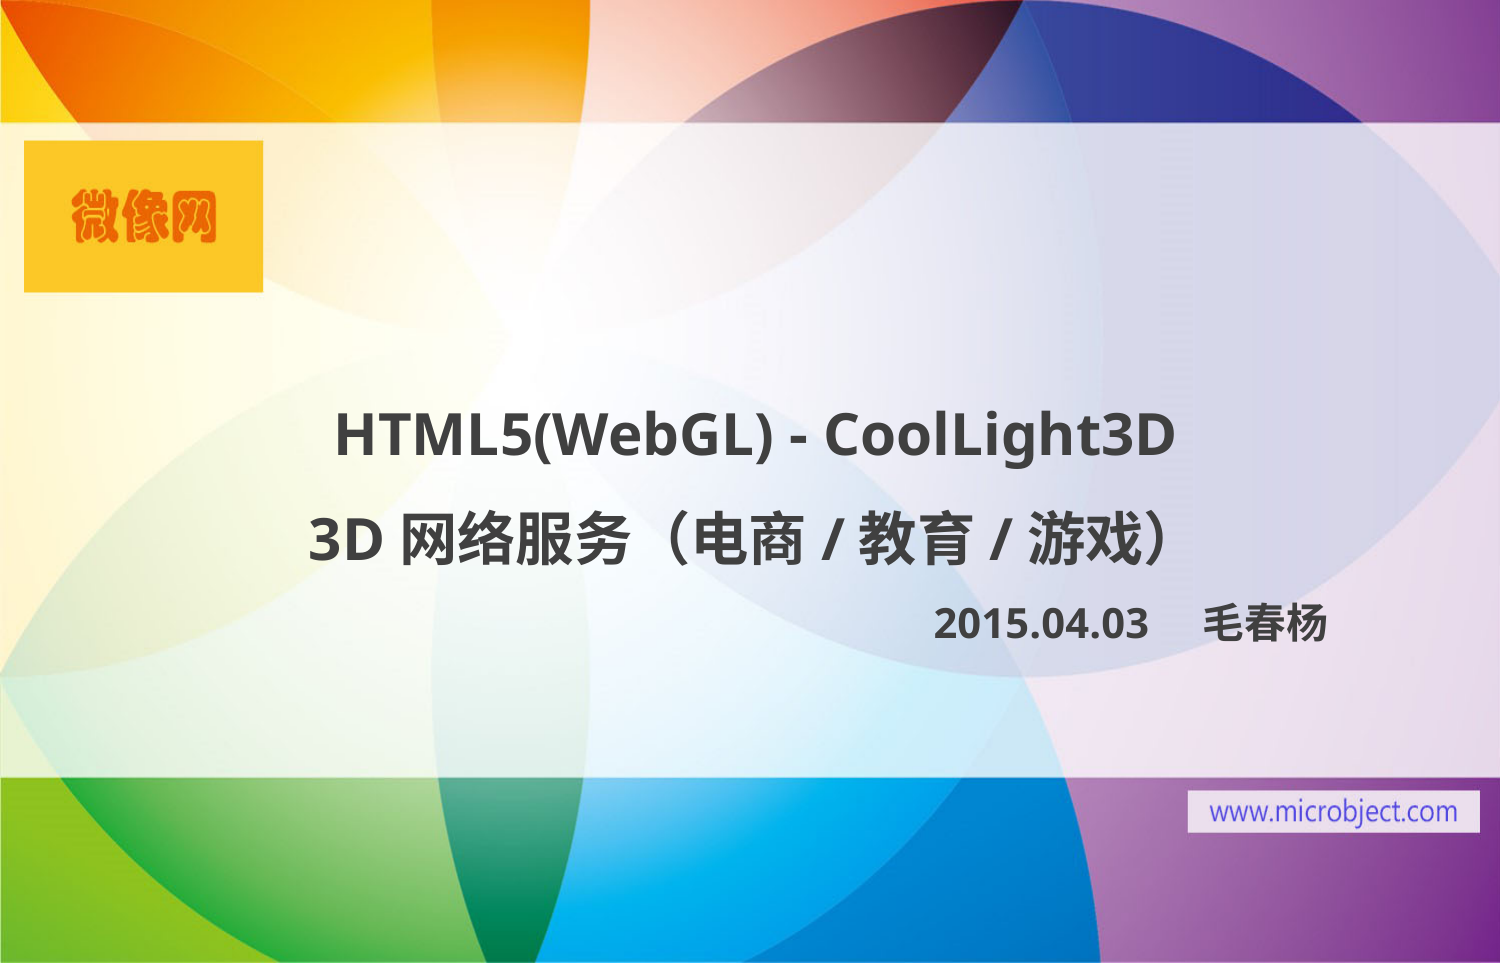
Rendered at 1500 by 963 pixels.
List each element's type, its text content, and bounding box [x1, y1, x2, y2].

text_box HTML5(WebGL) - CoolLight3D 3D网络服务（电商/教育/游戏） 2015.04.03 毛春杨 [46, 363, 1465, 647]
picture [0, 0, 1500, 963]
